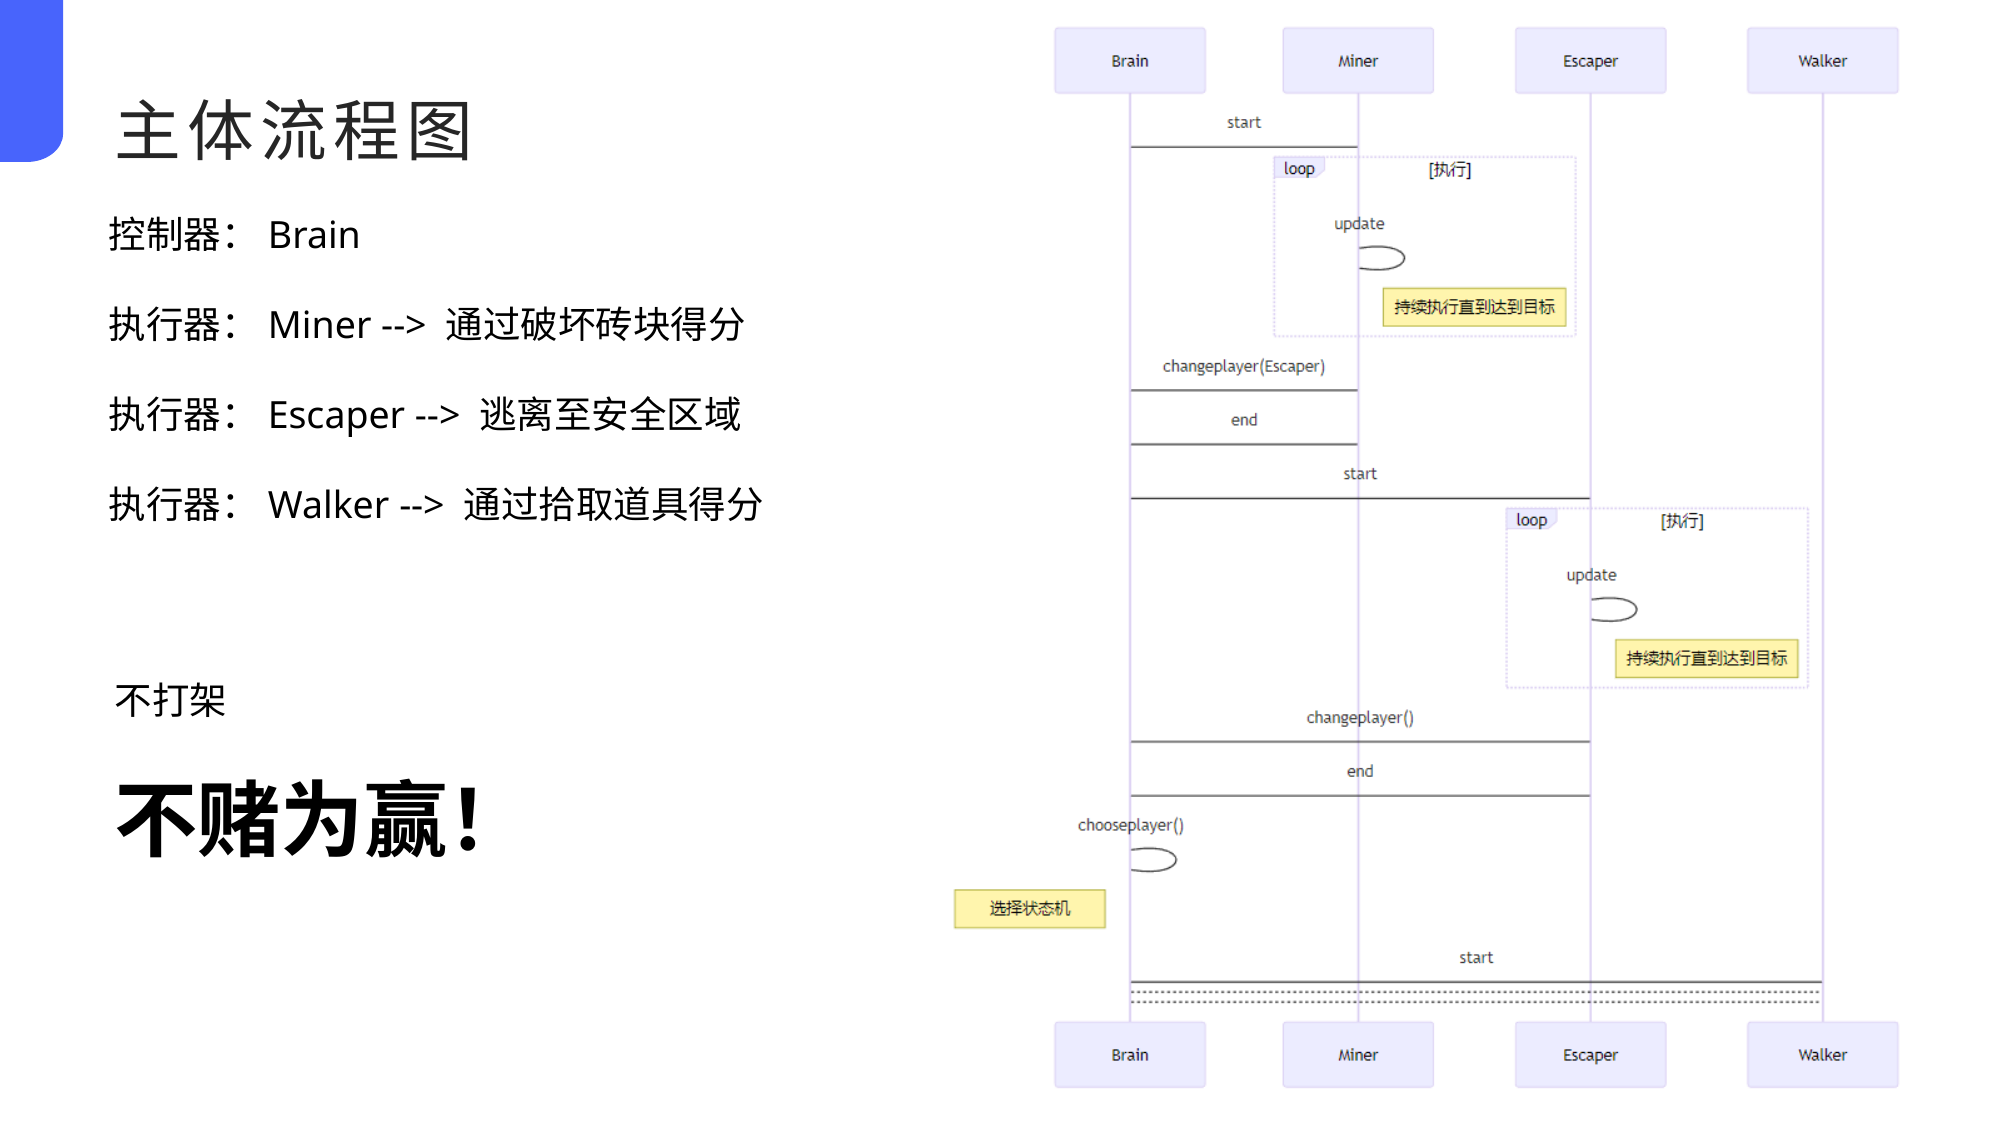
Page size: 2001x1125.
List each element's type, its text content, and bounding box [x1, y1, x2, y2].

text_box 主体流程图 [99, 65, 940, 177]
text_box 控制器：Brain 执行器：Miner --> 通过破坏砖块得分 执行器：Escaper --> 逃离至安全区域 执行器：Walker --> 通过拾取道具得分 [94, 203, 853, 534]
picture [945, 17, 1922, 1108]
text_box 不打架 不赌为赢！ [99, 669, 801, 875]
